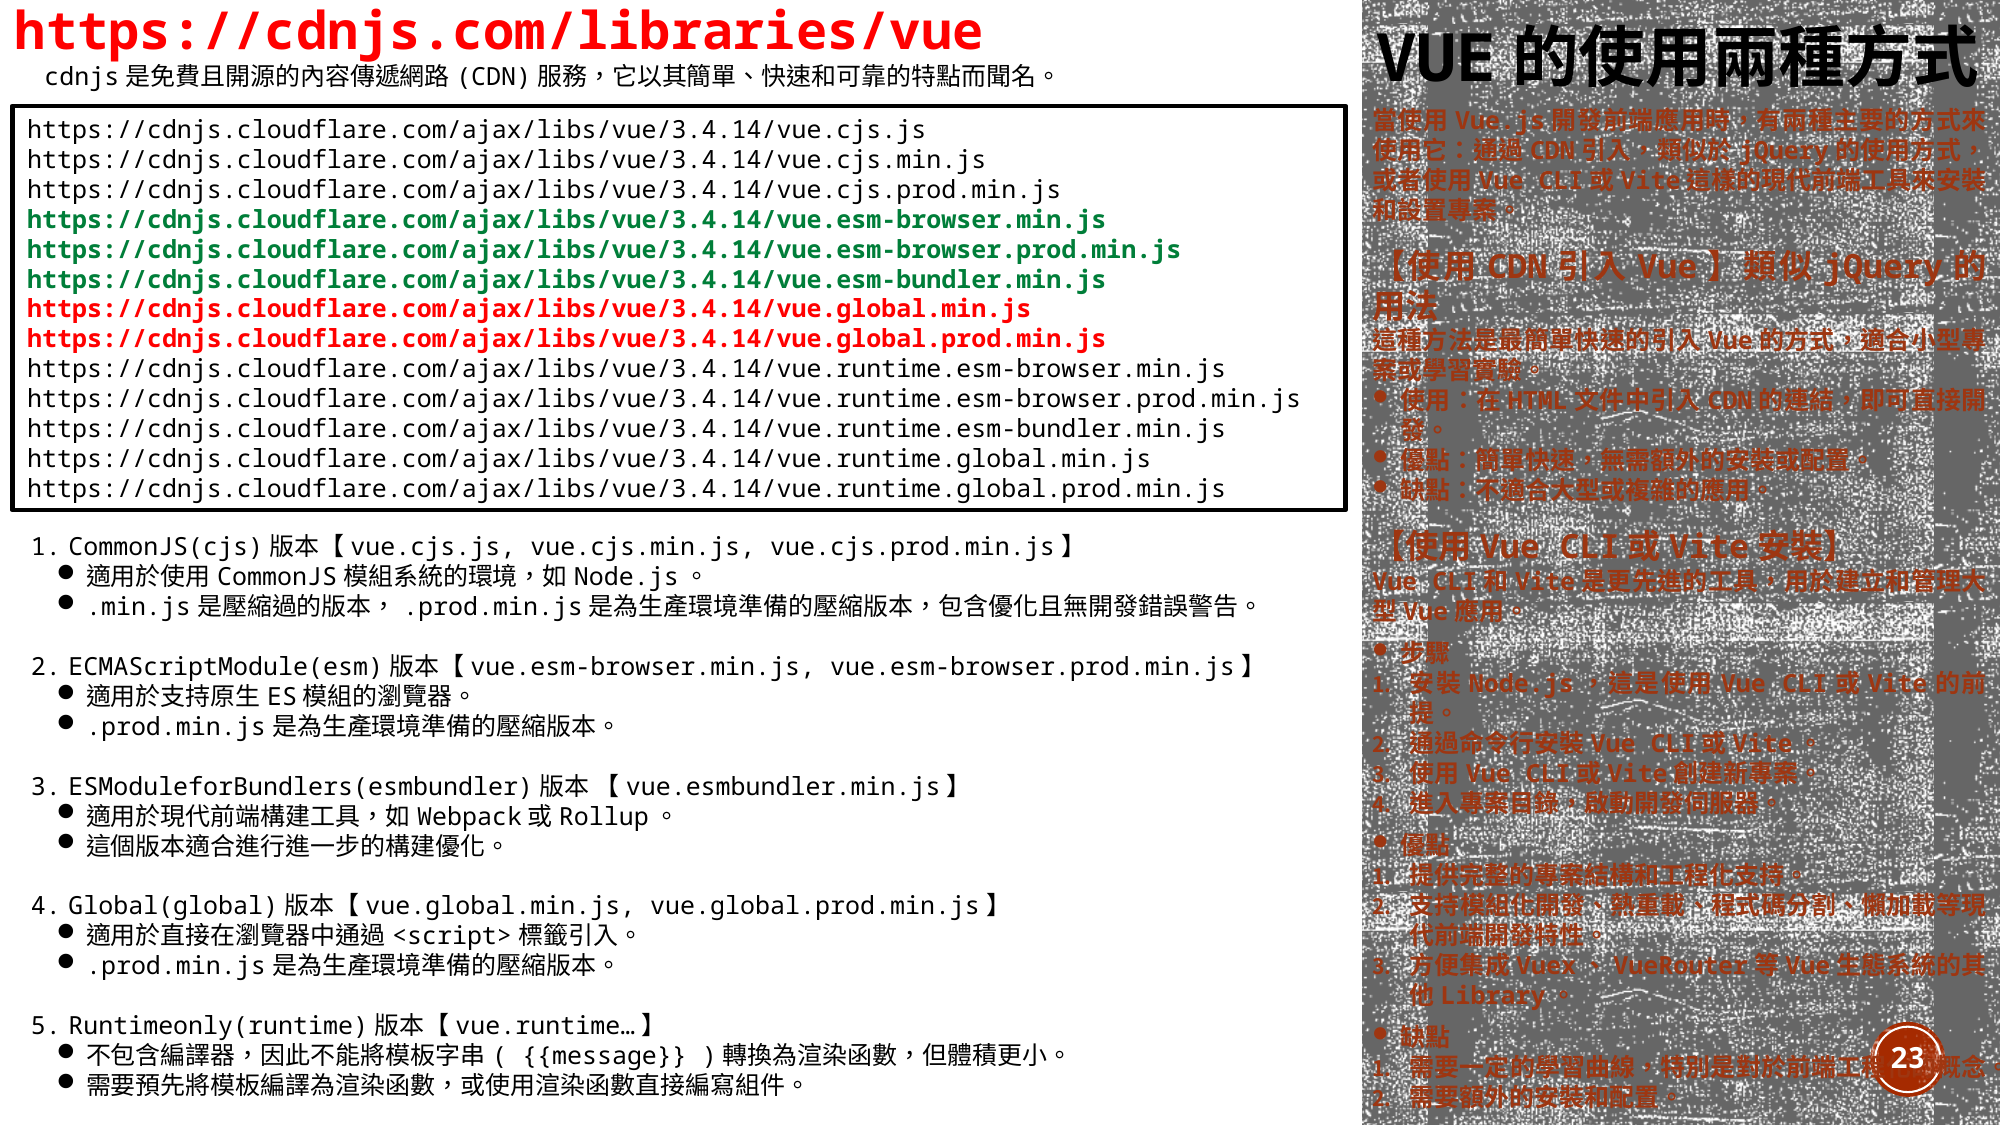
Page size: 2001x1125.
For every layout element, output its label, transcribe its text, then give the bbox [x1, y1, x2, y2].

text_box CommonJS(cjs)版本【vue.cjs.js, vue.cjs.min.js, vue.cjs.prod.min.js】 適用於使用CommonJS模組系統的環境，如Node.js。 .min.js是壓縮過的版本，.prod.min.js是為生產環境準備的壓縮版本，包含優化且無開發錯誤警告。 ECMAScriptModule(esm)版本【vue.esm-browser.min.js, vue.esm-browser.prod.min.js】 適用於支持原生ES模組的瀏覽器。 .prod.min.js是為生產環境準備的壓縮版本。 ESModuleforBundlers(esmbundler)版本 【vue.esmbundler.min.js】 適用於現代前端構建工具，如Webpack或Rollup。 這個版本適合進行進一步的構建優化。 Global(global)版本【vue.global.min.js, vue.global.prod.min.js】 適用於直接在瀏覽器中通過<script>標籤引入。 .prod.min.js是為生產環境準備的壓縮版本。 Runtimeonly(runtime)版本【vue.runtime…】 不包含編譯器，因此不能將模板字串( {{message}} )轉換為渲染函數，但體積更小。 需要預先將模板編譯為渲染函數，或使用渲染函數直接編寫組件。 [12, 523, 1339, 1107]
text_box https://cdnjs.com/libraries/vue cdnjs是免費且開源的內容傳遞網路(CDN)服務，它以其簡單、快速和可靠的特點而聞名。 [0, 0, 1334, 98]
text_box https://cdnjs.cloudflare.com/ajax/libs/vue/3.4.14/vue.cjs.js https://cdnjs.cloudflare.com/ajax/libs/vue/3.4.14/vue.cjs.min.js https://cdnjs.cloudflare.com/ajax/libs/vue/3.4.14/vue.cjs.prod.min.js https://cdnjs.cloudflare.com/ajax/libs/vue/3.4.14/vue.esm-browser.min.js https://cdnjs.cloudflare.com/ajax/libs/vue/3.4.14/vue.esm-browser.prod.min.js https://cdnjs.cloudflare.com/ajax/libs/vue/3.4.14/vue.esm-bundler.min.js https://cdnjs.cloudflare.com/ajax/libs/vue/3.4.14/vue.global.min.js https://cdnjs.cloudflare.com/ajax/libs/vue/3.4.14/vue.global.prod.min.js https://cdnjs.cloudflare.com/ajax/libs/vue/3.4.14/vue.runtime.esm-browser.min.js https://cdnjs.cloudflare.com/ajax/libs/vue/3.4.14/vue.runtime.esm-browser.prod.min.js https://cdnjs.cloudflare.com/ajax/libs/vue/3.4.14/vue.runtime.esm-bundler.min.js https://cdnjs.cloudflare.com/ajax/libs/vue/3.4.14/vue.runtime.global.min.js https://cdnjs.cloudflare.com/ajax/libs/vue/3.4.14/vue.runtime.global.prod.min.js [12, 106, 1346, 510]
title Vue的使用兩種方式 [1355, 0, 2000, 104]
list 當使用Vue.js開發前端應用時，有兩種主要的方式來使用它：通過CDN引入，類似於jQuery的使用方式，或者使用Vue CLI或Vite這樣的現代前端工具來安裝和設置專案。 【使用CDN引入Vue】類似jQuery的用法 這種方法是最簡單快速的引入Vue的方式，適合小型專案或學習實驗。 使用：在HTML文件中引入CDN的連結，即可直接開發。 優點：簡單快速，無需額外的安裝或配置。 缺點：不適合大型或複雜的應用。 【使用Vue CLI或Vite安裝】 Vue CLI和Vite是更先進的工具，用於建立和管理大型Vue應用。 步驟 安裝Node.js，這是使用Vue CLI或Vite的前提。 通過命令行安裝Vue CLI或Vite。 使用Vue CLI或Vite創建新專案。 進入專案目錄，啟動開發伺服器。 優點 提供完整的專案結構和工程化支持。 支持模組化開發、熱重載、程式碼分割、懶加載等現代前端開發特性。 方便集成Vuex、VueRouter等Vue生態系統的其他Library。 缺點 需要一定的學習曲線，特別是對於前端工程化的概念。 需要額外的安裝和配置。 [1357, 96, 2000, 1125]
slide_number 23 [1855, 1028, 1961, 1089]
